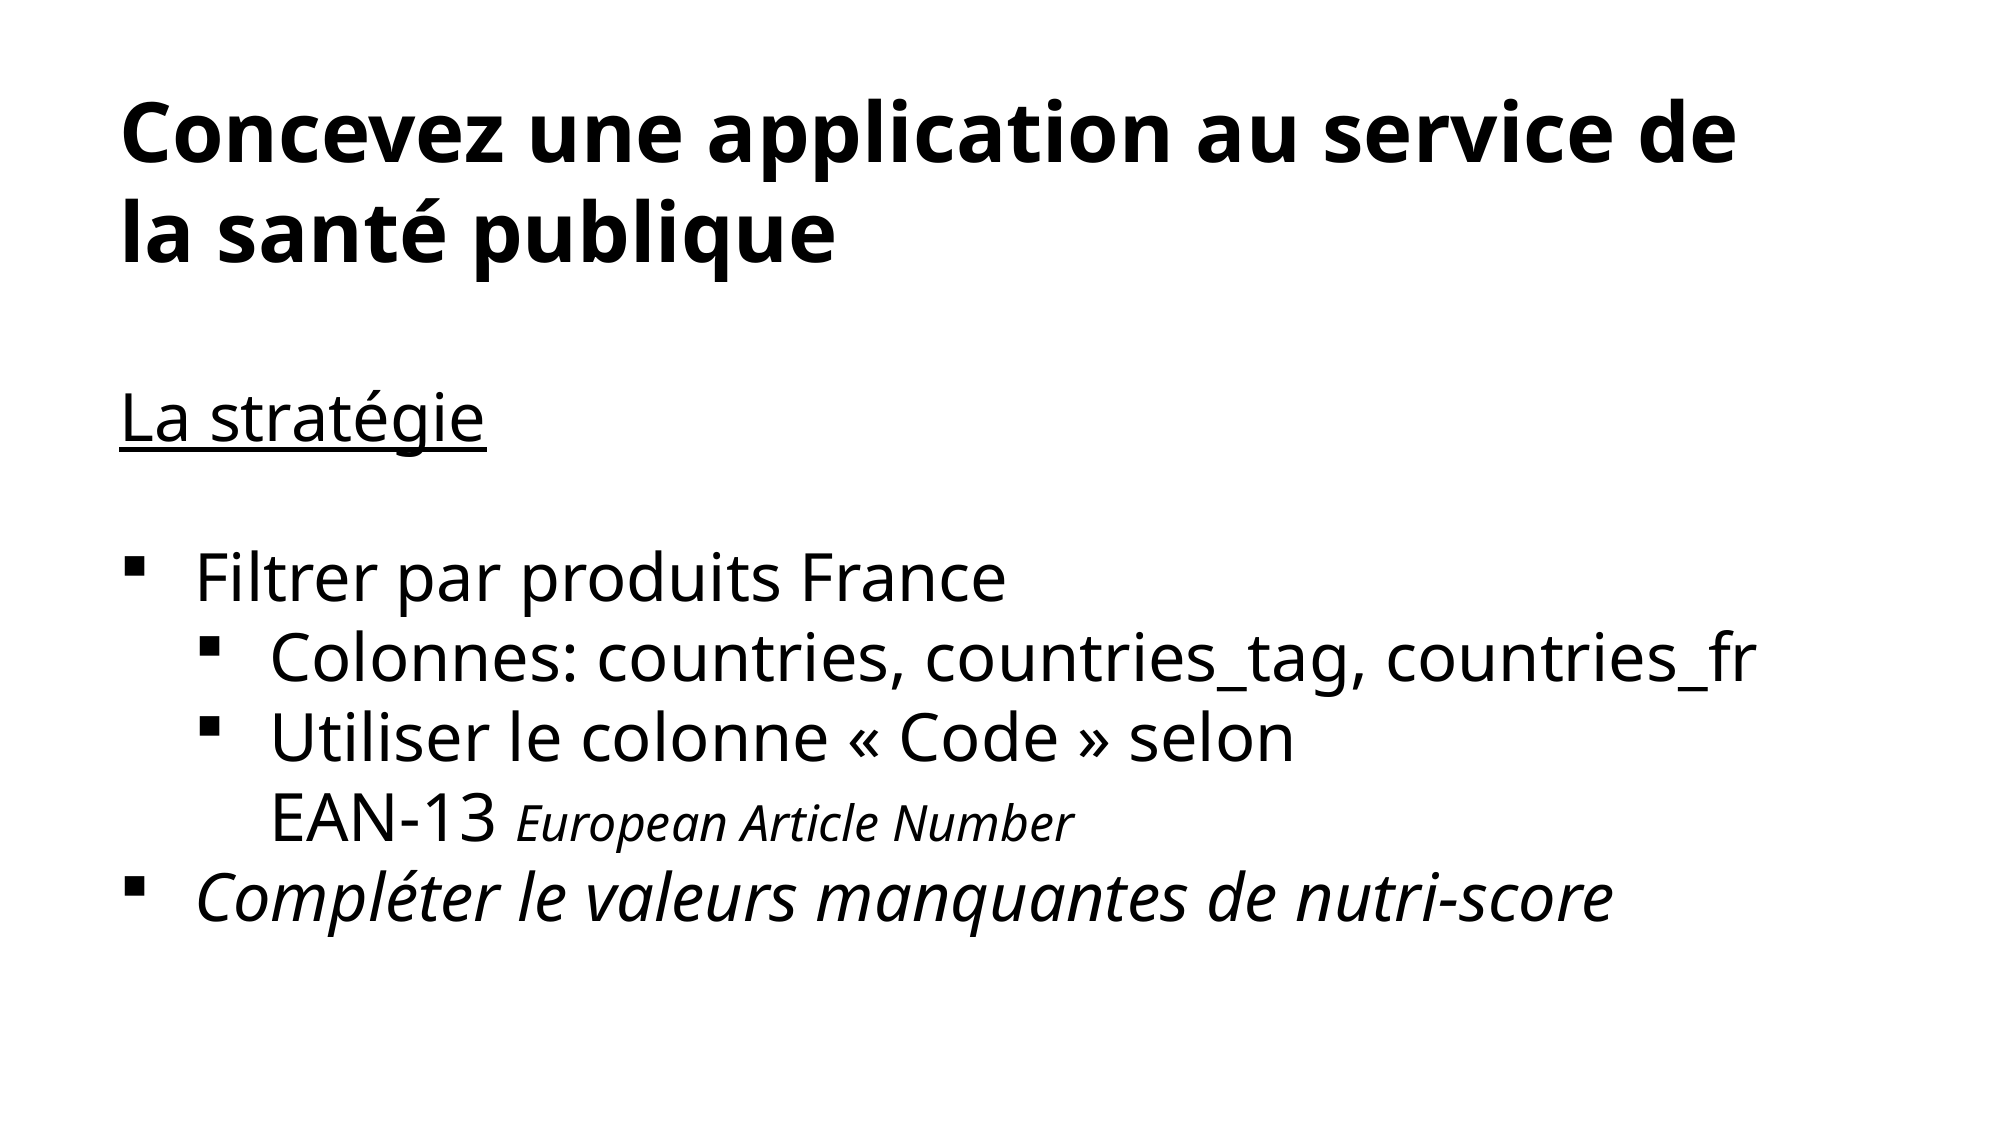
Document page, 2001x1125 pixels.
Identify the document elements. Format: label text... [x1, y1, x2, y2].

text_box Concevez une application au service de la santé publique [104, 71, 1819, 287]
text_box La stratégie Filtrer par produits France Colonnes: countries, countries_tag, countries_fr Utiliser le colonne « Code » selon EAN-13 European Article Number Compléter le valeurs manquantes de nutri-score [104, 367, 1900, 943]
